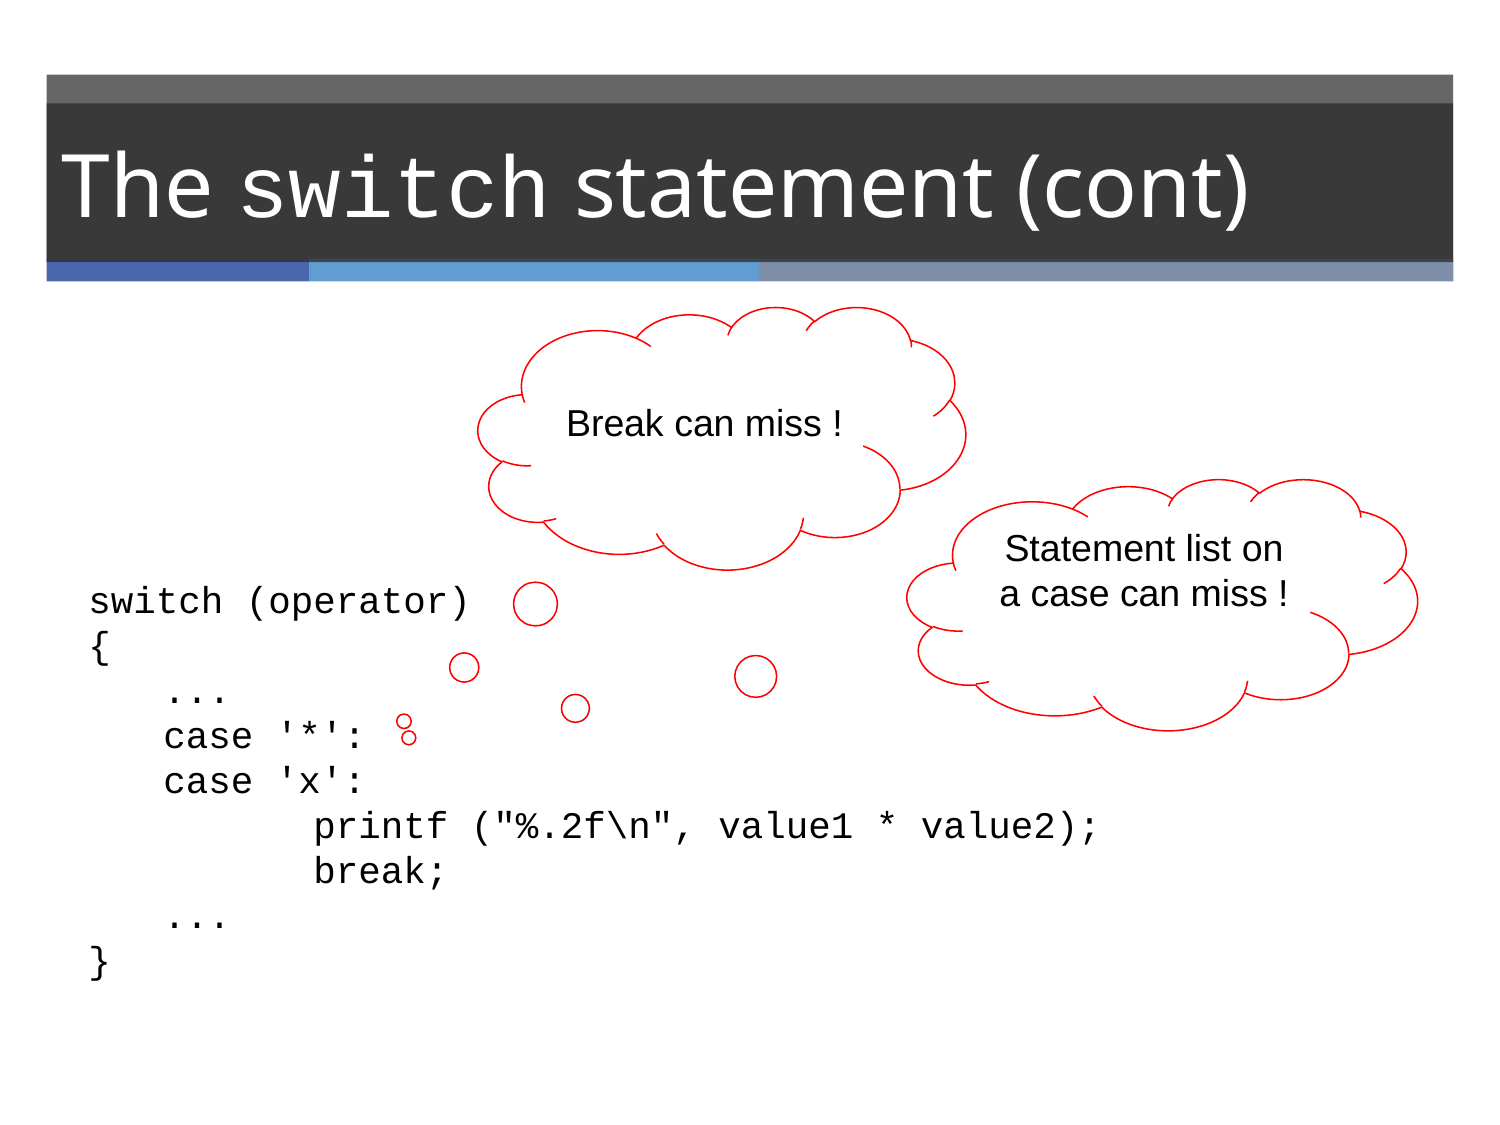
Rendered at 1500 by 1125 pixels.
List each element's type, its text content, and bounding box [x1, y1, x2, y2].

text_box Break can miss ! [477, 307, 966, 571]
text_box Break can miss ! [513, 582, 558, 626]
title The switch statement (cont) [46, 103, 1454, 263]
text_box Statement list on a case can miss ! [561, 694, 590, 723]
text_box switch (operator) { ... case '*': case 'x': printf ("%.2f\n", value1 * value2); break; ... } [73, 569, 1116, 989]
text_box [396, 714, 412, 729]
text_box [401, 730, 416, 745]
text_box Break can miss ! [449, 652, 479, 683]
text_box Statement list on a case can miss ! [734, 655, 777, 698]
text_box Statement list on a case can miss ! [906, 479, 1418, 731]
